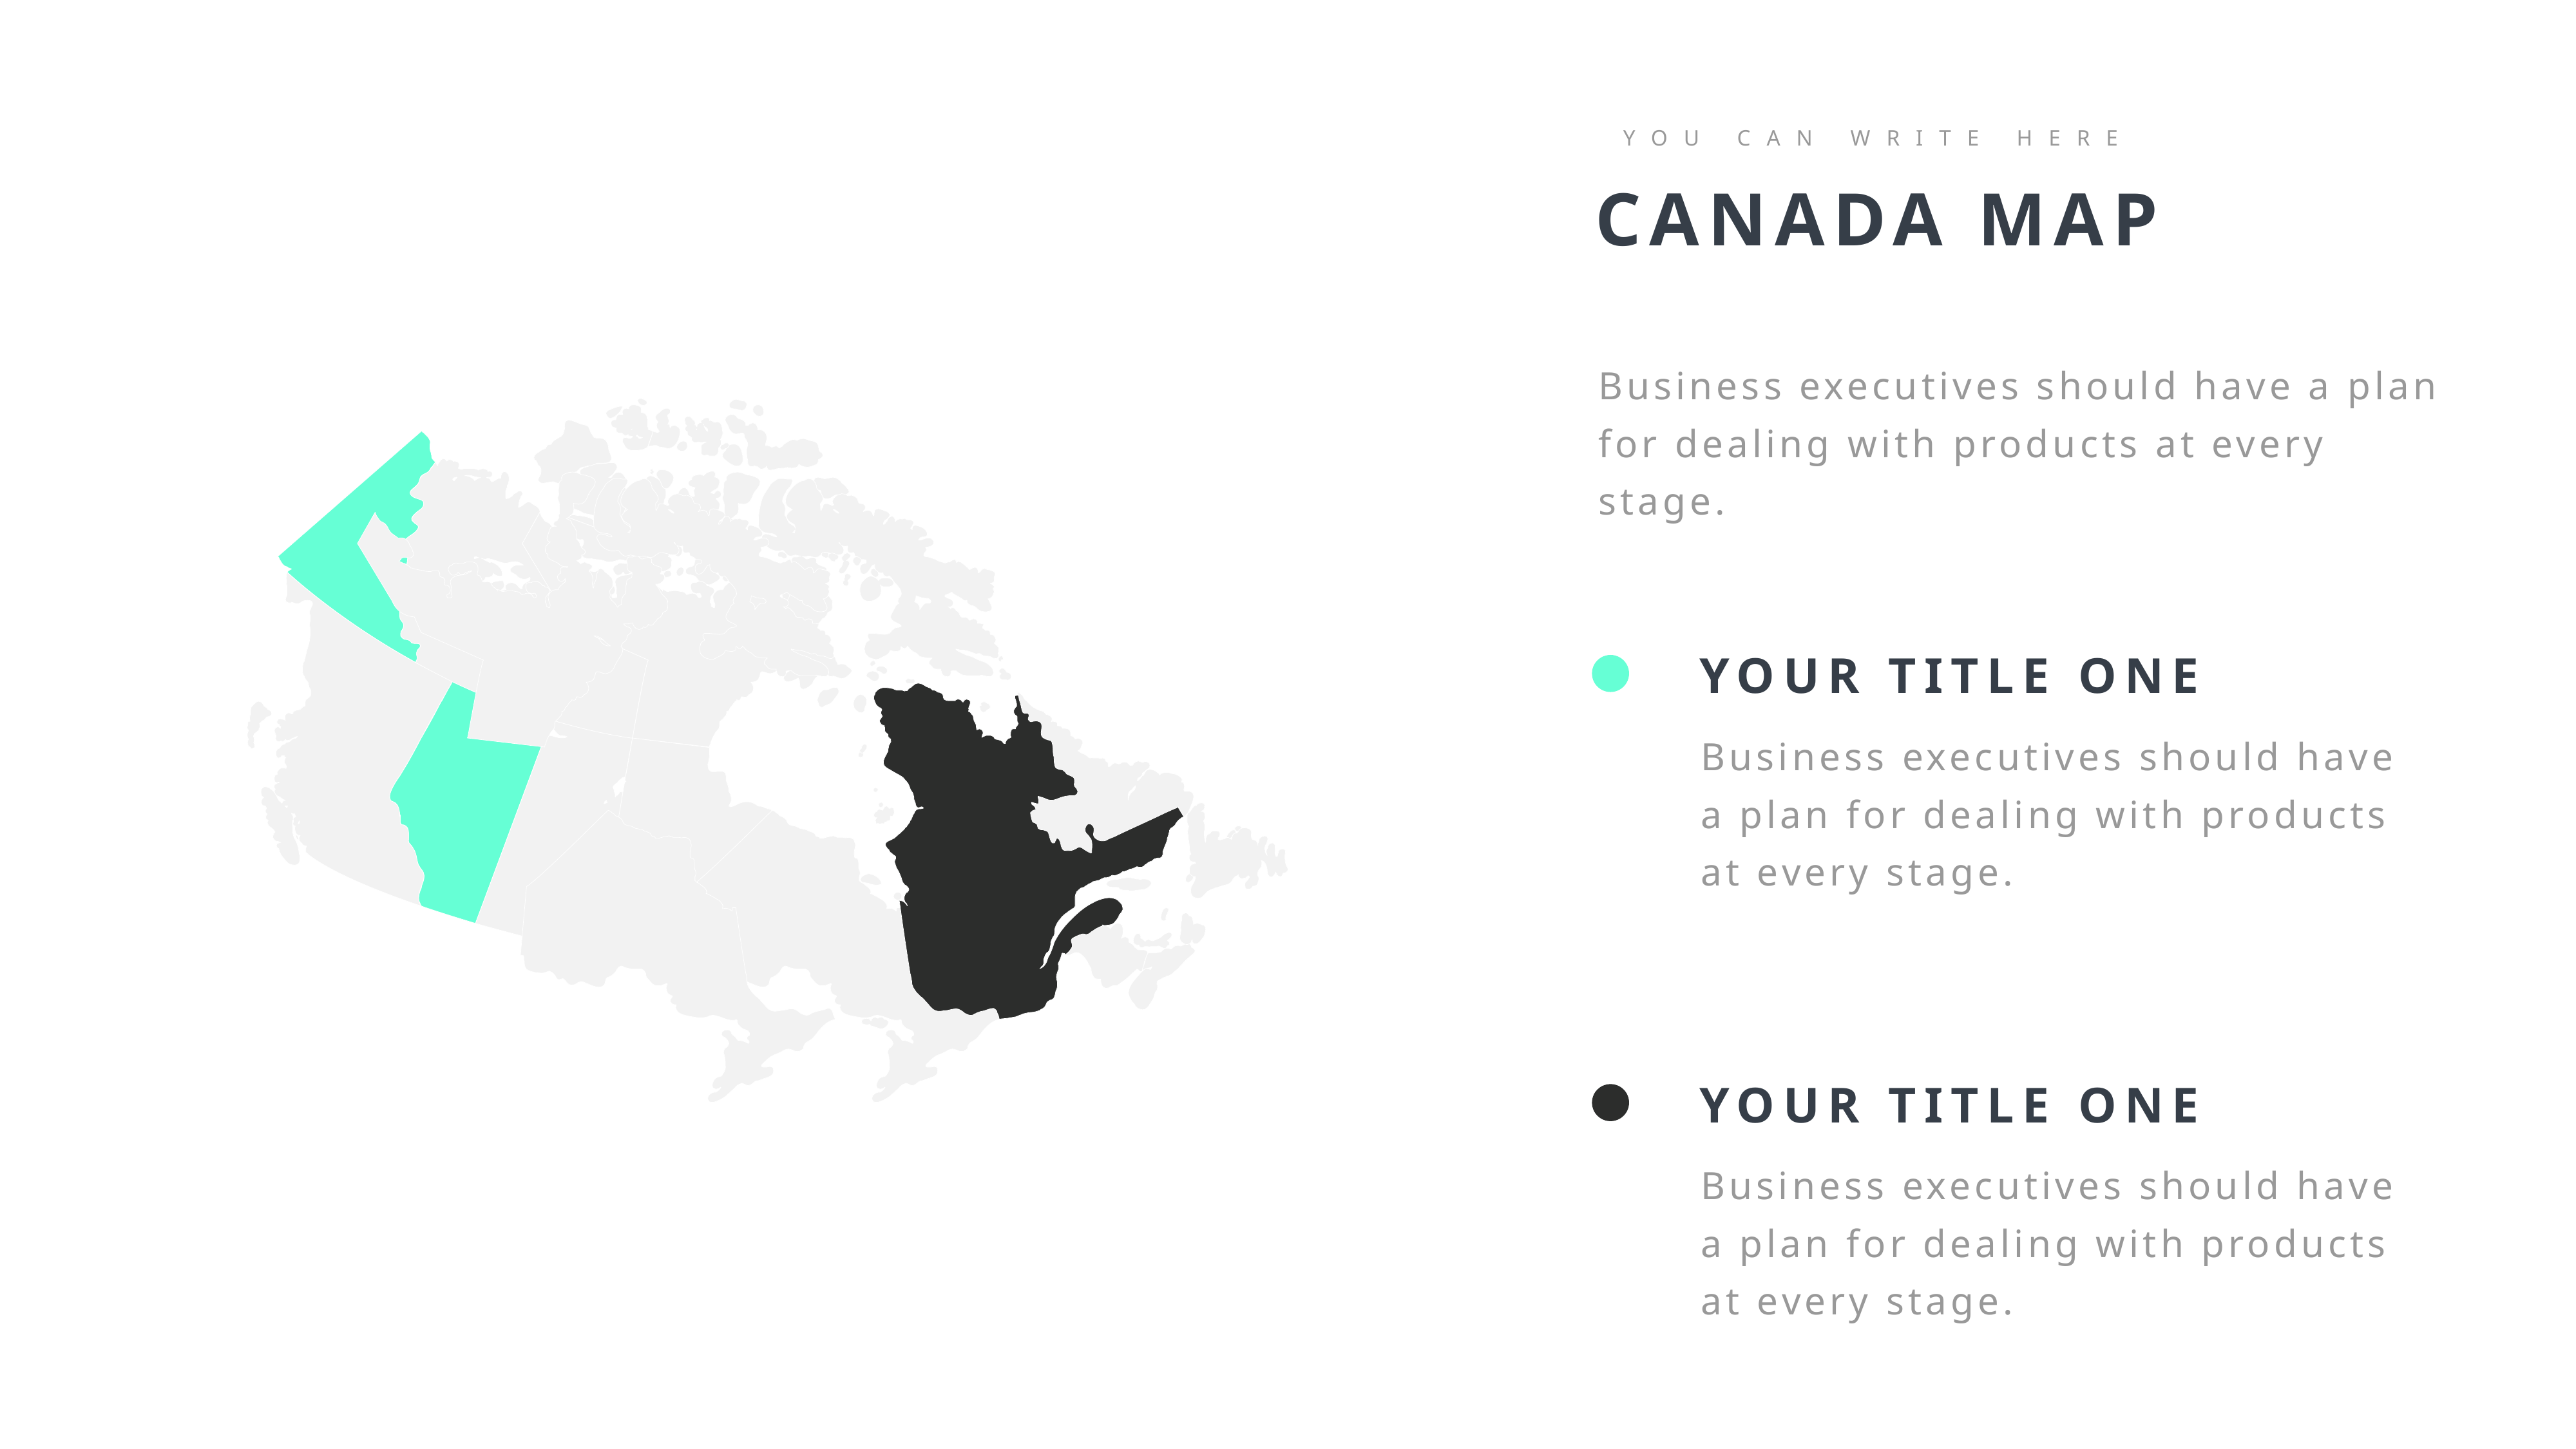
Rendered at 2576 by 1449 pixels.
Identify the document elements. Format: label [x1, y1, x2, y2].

text_box [246, 398, 1289, 1103]
text_box [1575, 119, 2477, 1330]
